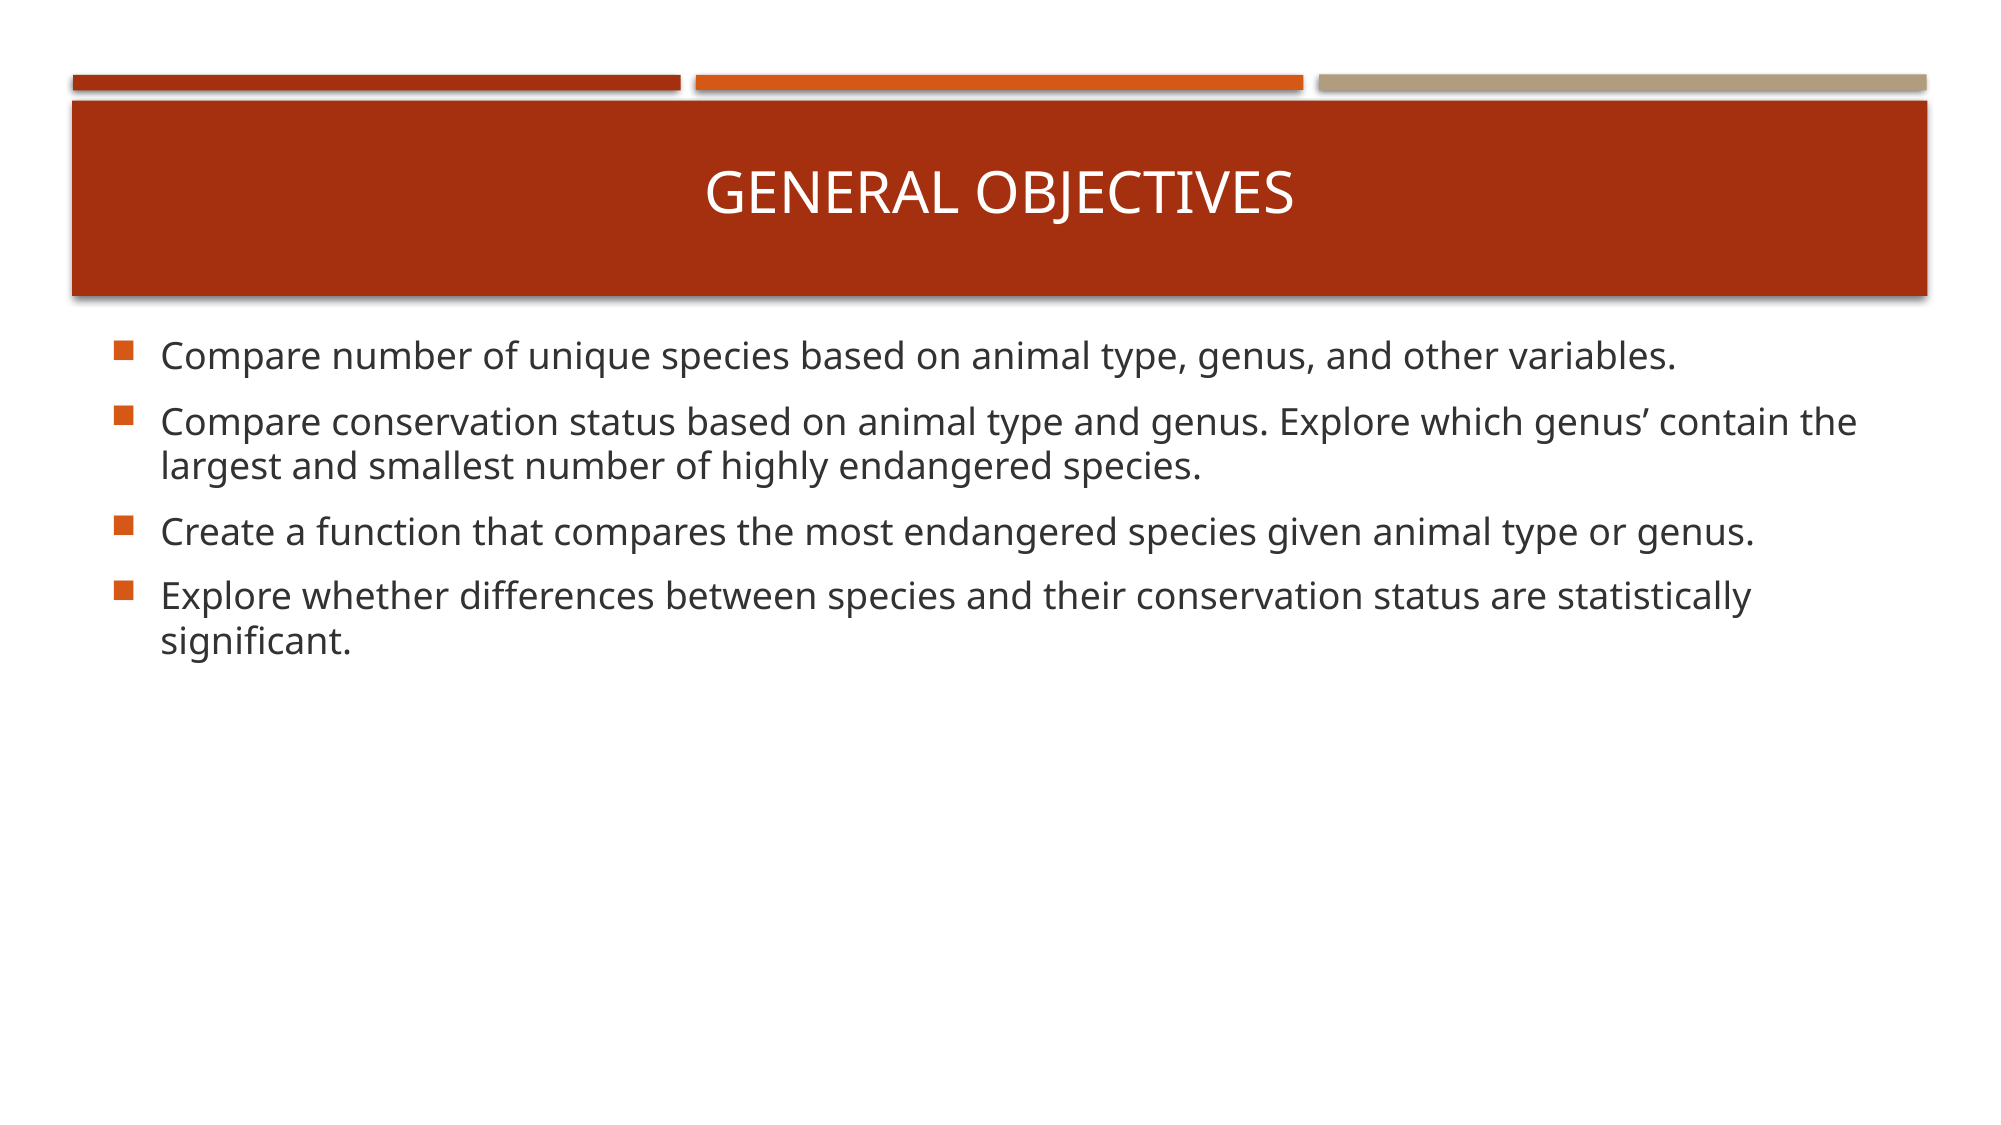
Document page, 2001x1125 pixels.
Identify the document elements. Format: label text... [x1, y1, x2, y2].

title General objectives [95, 95, 1905, 233]
list Compare number of unique species based on animal type, genus, and other variables. Compare conservation status based on animal type and genus. Explore which genus’ contain the largest and smallest number of highly endangered species. Create a function that compares the most endangered species given animal type or genus. Explore whether differences between species and their conservation status are statistically significant. [95, 260, 1905, 865]
